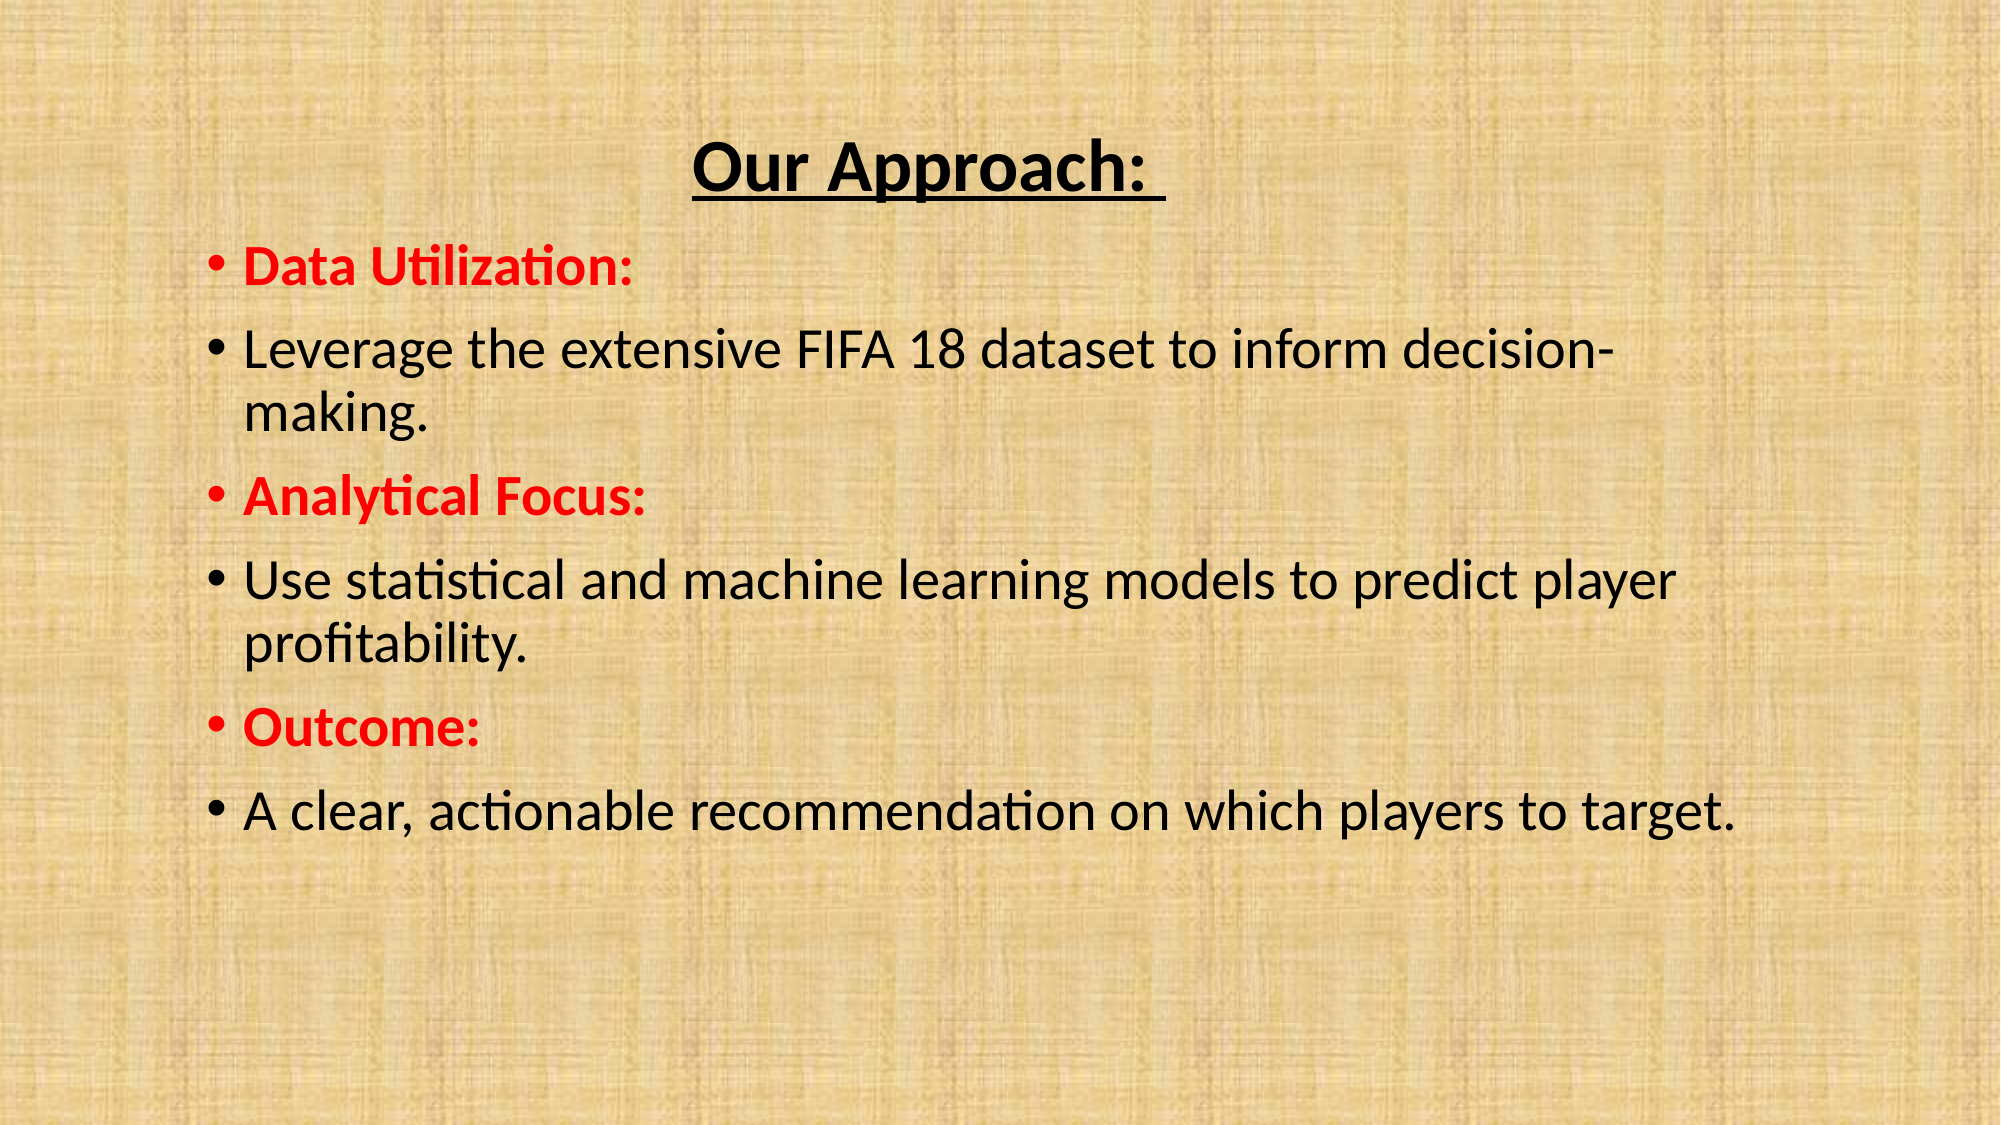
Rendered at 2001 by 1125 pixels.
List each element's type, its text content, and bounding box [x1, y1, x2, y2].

text_box Data Utilization: Leverage the extensive FIFA 18 dataset to inform decision-making. Analytical Focus: Use statistical and machine learning models to predict player profitability. Outcome: A clear, actionable recommendation on which players to target. [186, 214, 1814, 1042]
picture [0, 0, 2001, 1125]
text_box Our Approach: [677, 108, 1181, 214]
